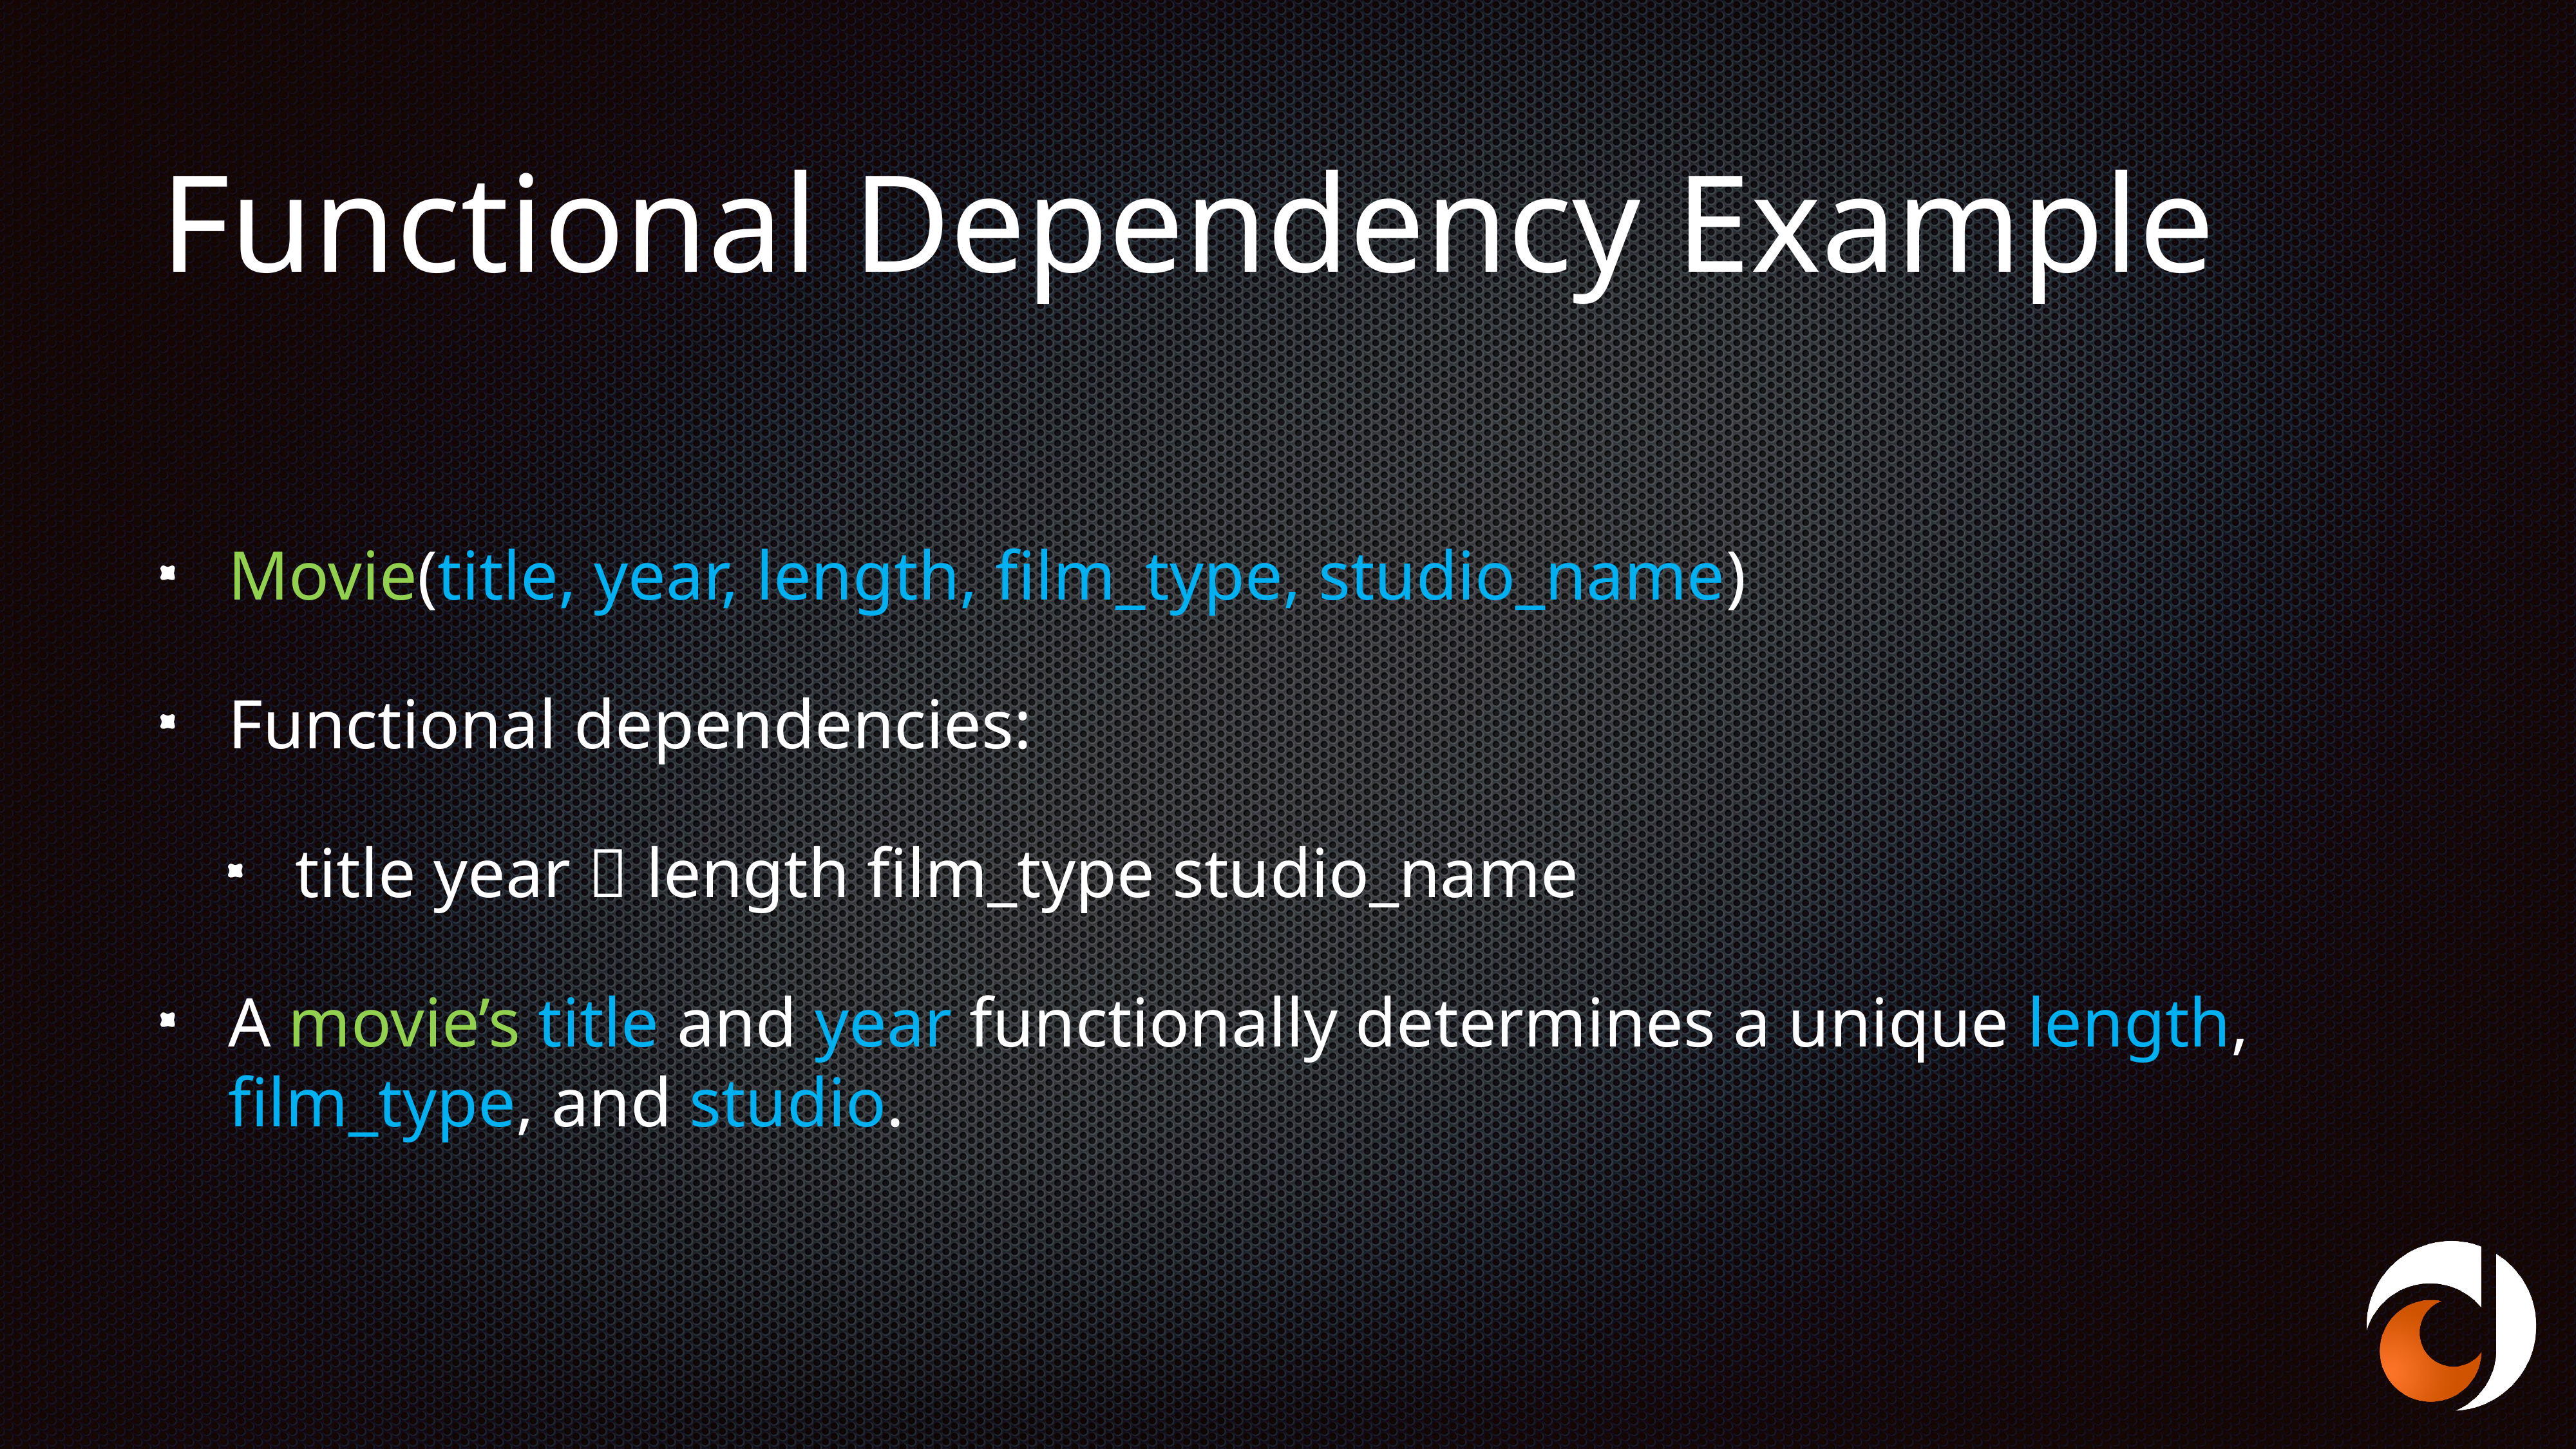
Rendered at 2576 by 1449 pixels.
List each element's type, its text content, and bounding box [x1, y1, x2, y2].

picture [0, 0, 2576, 1449]
title Functional Dependency Example [155, 37, 2421, 401]
list Movie(title, year, length, film_type, studio_name) Functional dependencies: title year  length film_type studio_name A movie’s title and year functionally determines a unique length, film_type, and studio. [155, 412, 2421, 1262]
